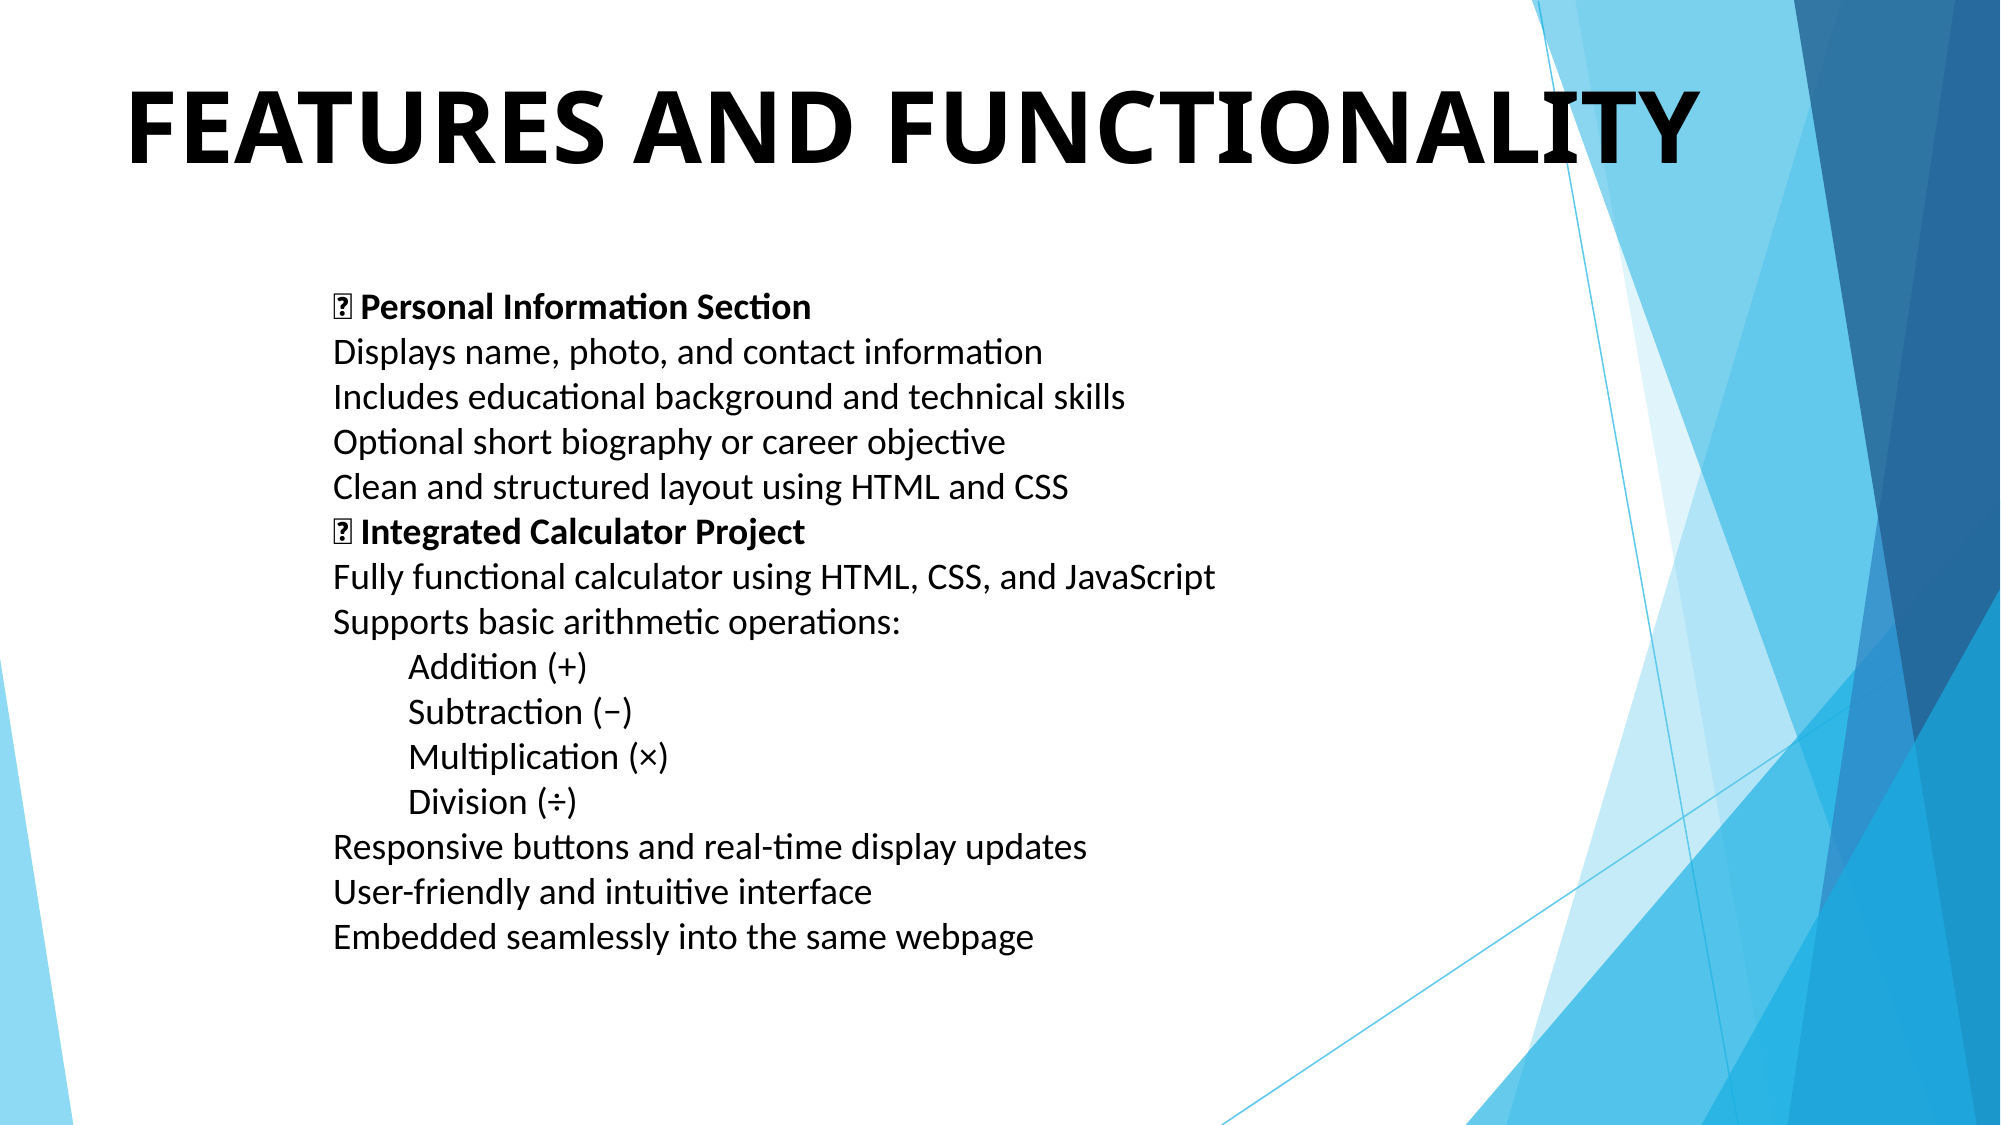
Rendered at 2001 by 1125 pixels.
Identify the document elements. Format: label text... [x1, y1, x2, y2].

title FEATURES AND FUNCTIONALITY [123, 63, 1877, 188]
text_box 🔹 Personal Information Section Displays name, photo, and contact information Includes educational background and technical skills Optional short biography or career objective Clean and structured layout using HTML and CSS 🔹 Integrated Calculator Project Fully functional calculator using HTML, CSS, and JavaScript Supports basic arithmetic operations: Addition (+) Subtraction (−) Multiplication (×) Division (÷) Responsive buttons and real-time display updates User-friendly and intuitive interface Embedded seamlessly into the same webpage [318, 274, 1232, 1010]
